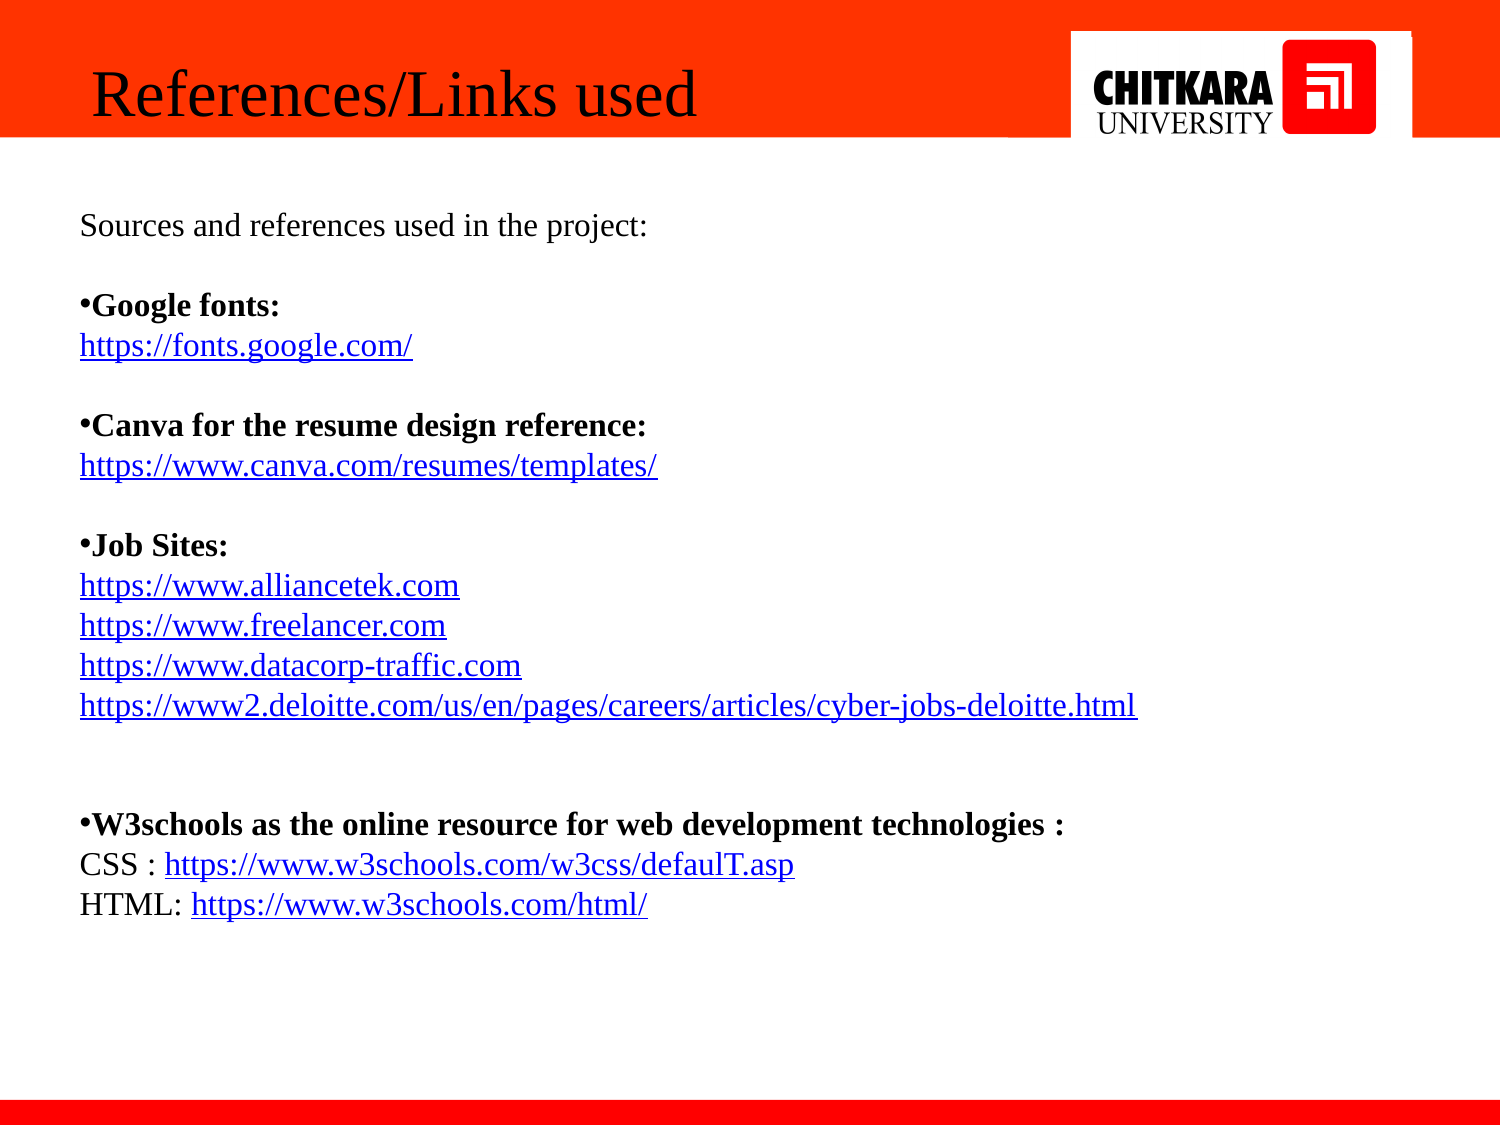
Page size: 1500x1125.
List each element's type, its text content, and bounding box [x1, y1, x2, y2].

picture [1074, 37, 1391, 138]
text_box Sources and references used in the project: Google fonts: https://fonts.google.com/ Canva for the resume design reference: https://www.canva.com/resumes/templates/ Job Sites: https://www.alliancetek.com https://www.freelancer.com https://www.datacorp-traffic.com https://www2.deloitte.com/us/en/pages/careers/articles/cyber-jobs-deloitte.html W3schools as the online resource for web development technologies : CSS : https://www.w3schools.com/w3css/defaulT.asp HTML: https://www.w3schools.com/html/ [64, 196, 1400, 970]
text_box References/Links used [76, 42, 963, 138]
